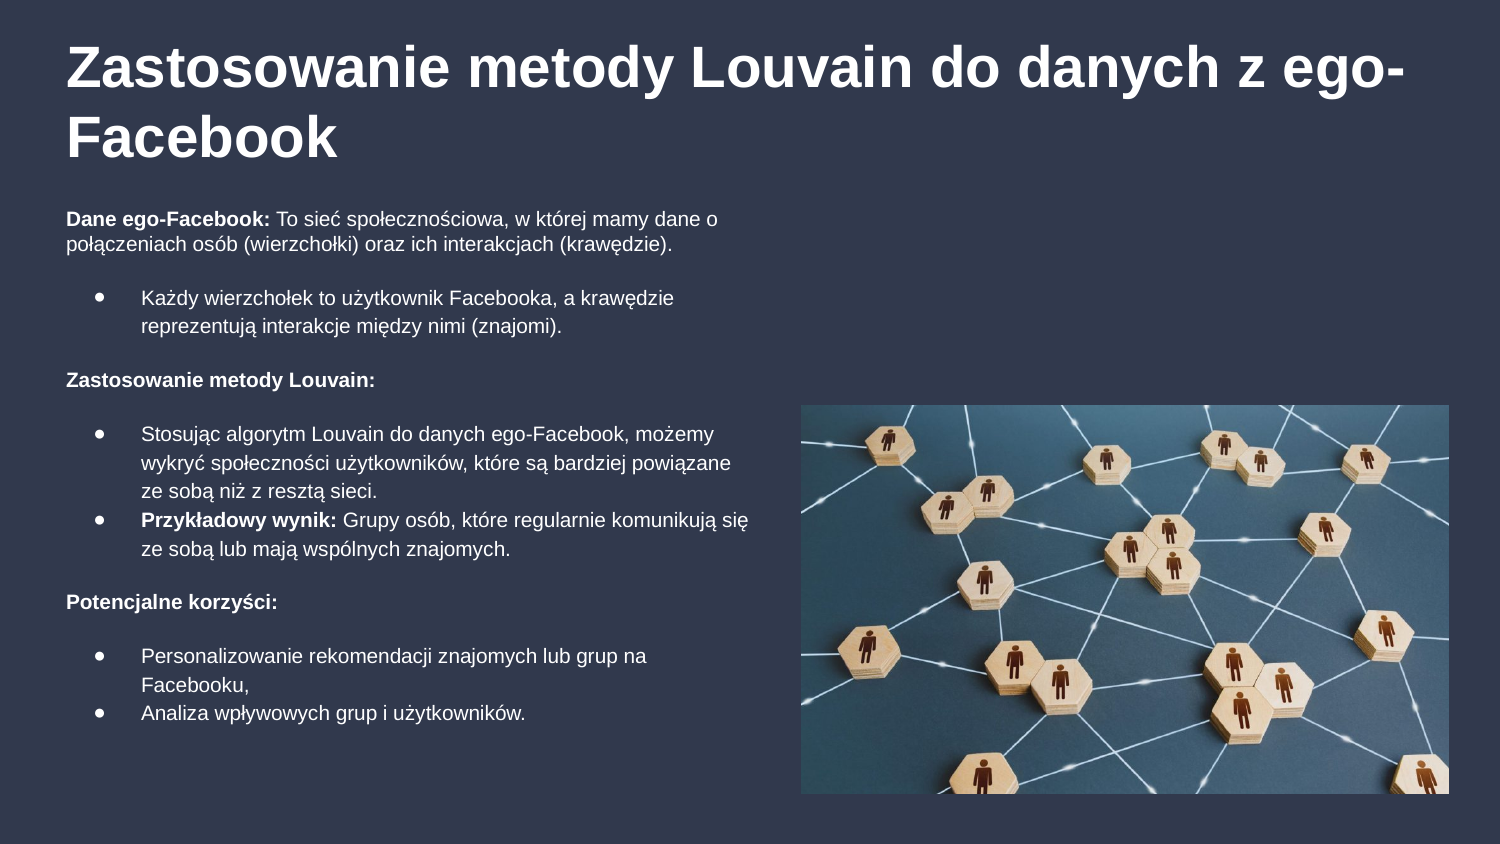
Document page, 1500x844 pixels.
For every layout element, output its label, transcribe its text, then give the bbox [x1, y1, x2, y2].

title Dane ego-Facebook: To sieć społecznościowa, w której mamy dane o połączeniach osób (wierzchołki) oraz ich interakcjach (krawędzie). Każdy wierzchołek to użytkownik Facebooka, a krawędzie reprezentują interakcje między nimi (znajomi). Zastosowanie metody Louvain: Stosując algorytm Louvain do danych ego-Facebook, możemy wykryć społeczności użytkowników, które są bardziej powiązane ze sobą niż z resztą sieci. Przykładowy wynik: Grupy osób, które regularnie komunikują się ze sobą lub mają wspólnych znajomych. Potencjalne korzyści: Personalizowanie rekomendacji znajomych lub grup na Facebooku, Analiza wpływowych grup i użytkowników. [51, 201, 770, 794]
title Zastosowanie metody Louvain do danych z ego-Facebook [51, 82, 1449, 185]
picture [800, 405, 1450, 794]
